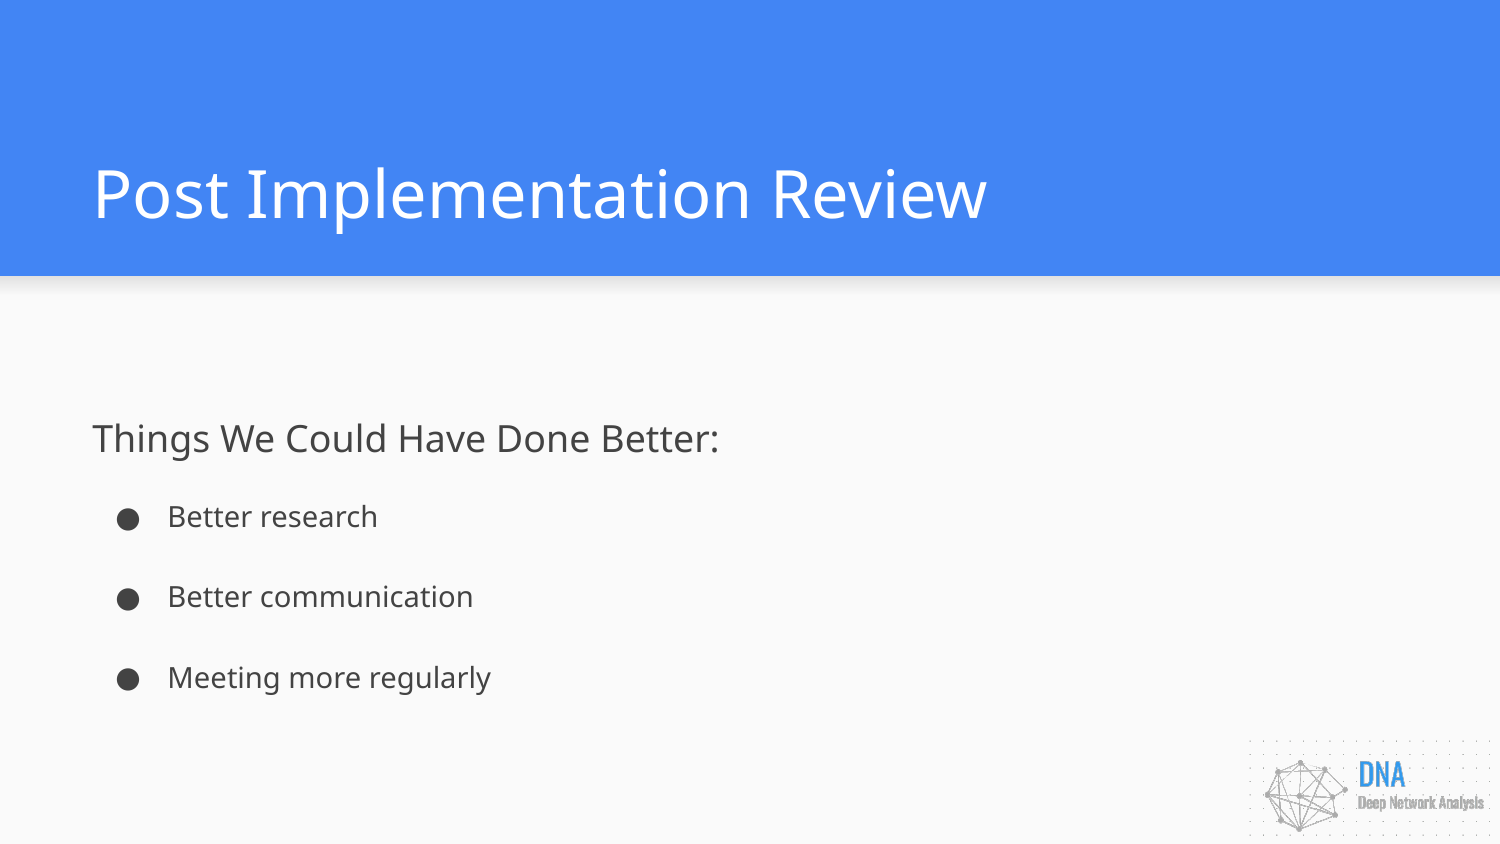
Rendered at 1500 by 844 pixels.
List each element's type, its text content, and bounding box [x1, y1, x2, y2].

title Post Implementation Review [77, 121, 1427, 248]
list Things We Could Have Done Better: Better research Better communication Meeting more regularly [77, 314, 1427, 760]
picture [1243, 735, 1500, 844]
